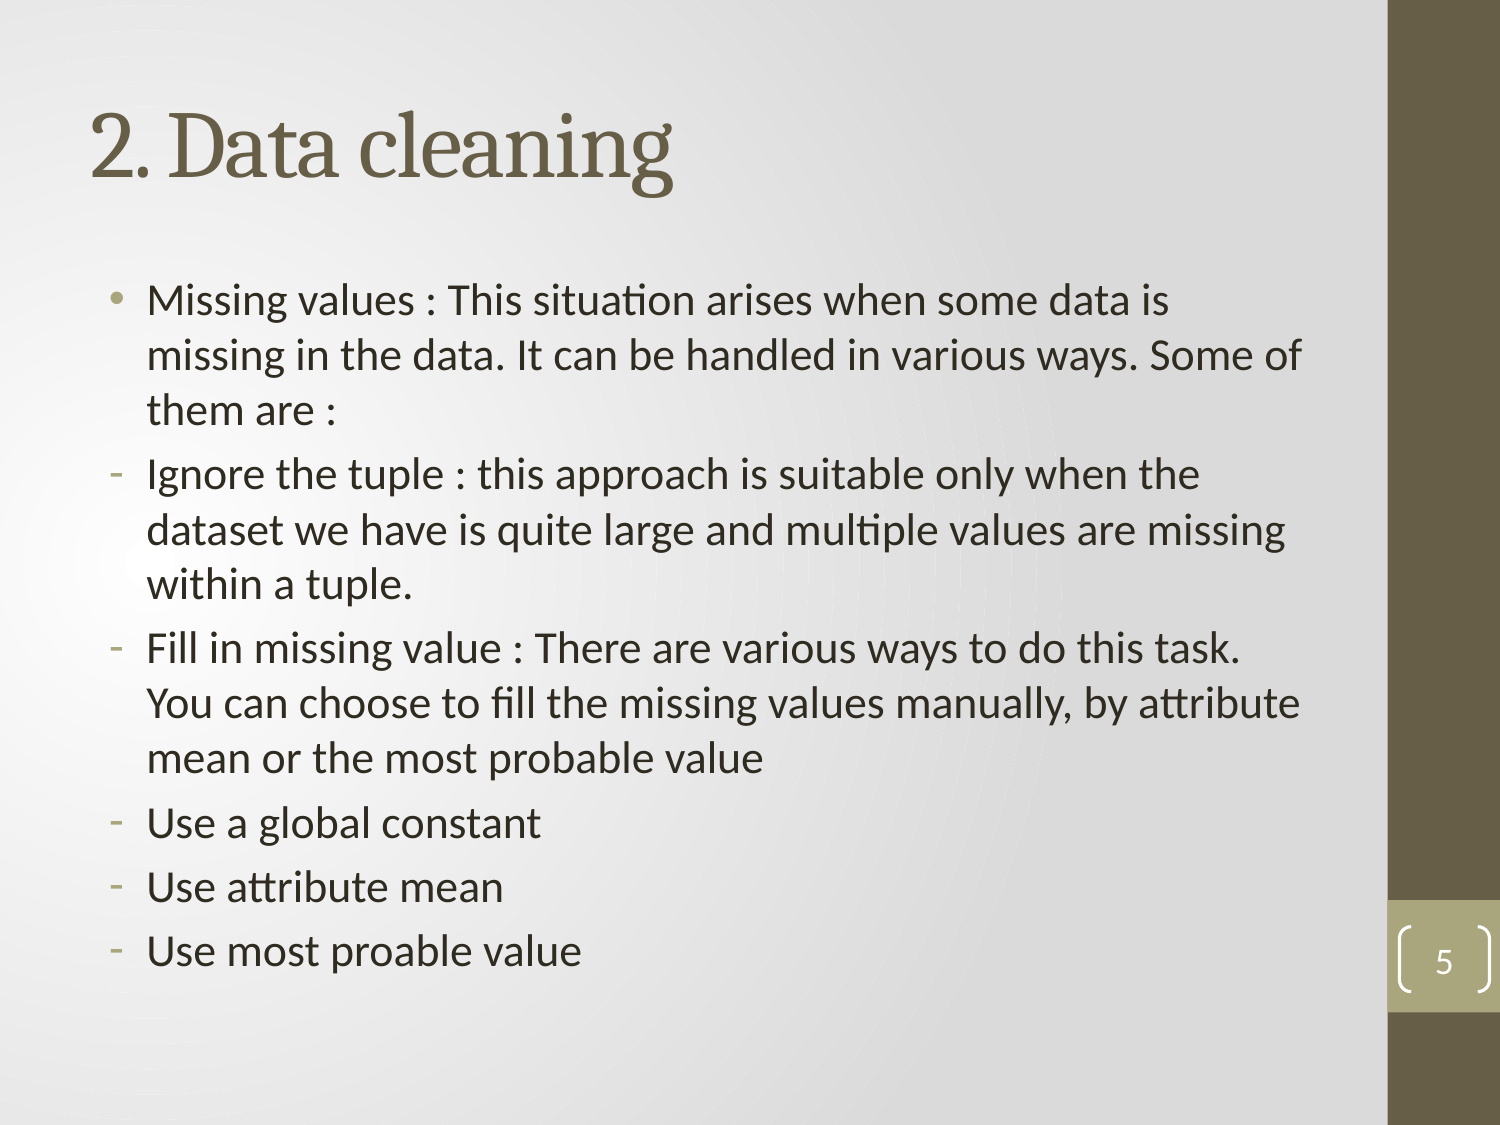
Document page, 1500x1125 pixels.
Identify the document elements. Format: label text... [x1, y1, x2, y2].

title 2. Data cleaning [75, 45, 1325, 233]
slide_number 5 [1397, 925, 1492, 994]
list Missing values : This situation arises when some data is missing in the data. It can be handled in various ways. Some of them are : Ignore the tuple : this approach is suitable only when the dataset we have is quite large and multiple values are missing within a tuple. Fill in missing value : There are various ways to do this task. You can choose to fill the missing values manually, by attribute mean or the most probable value Use a global constant Use attribute mean Use most proable value [75, 262, 1325, 1050]
